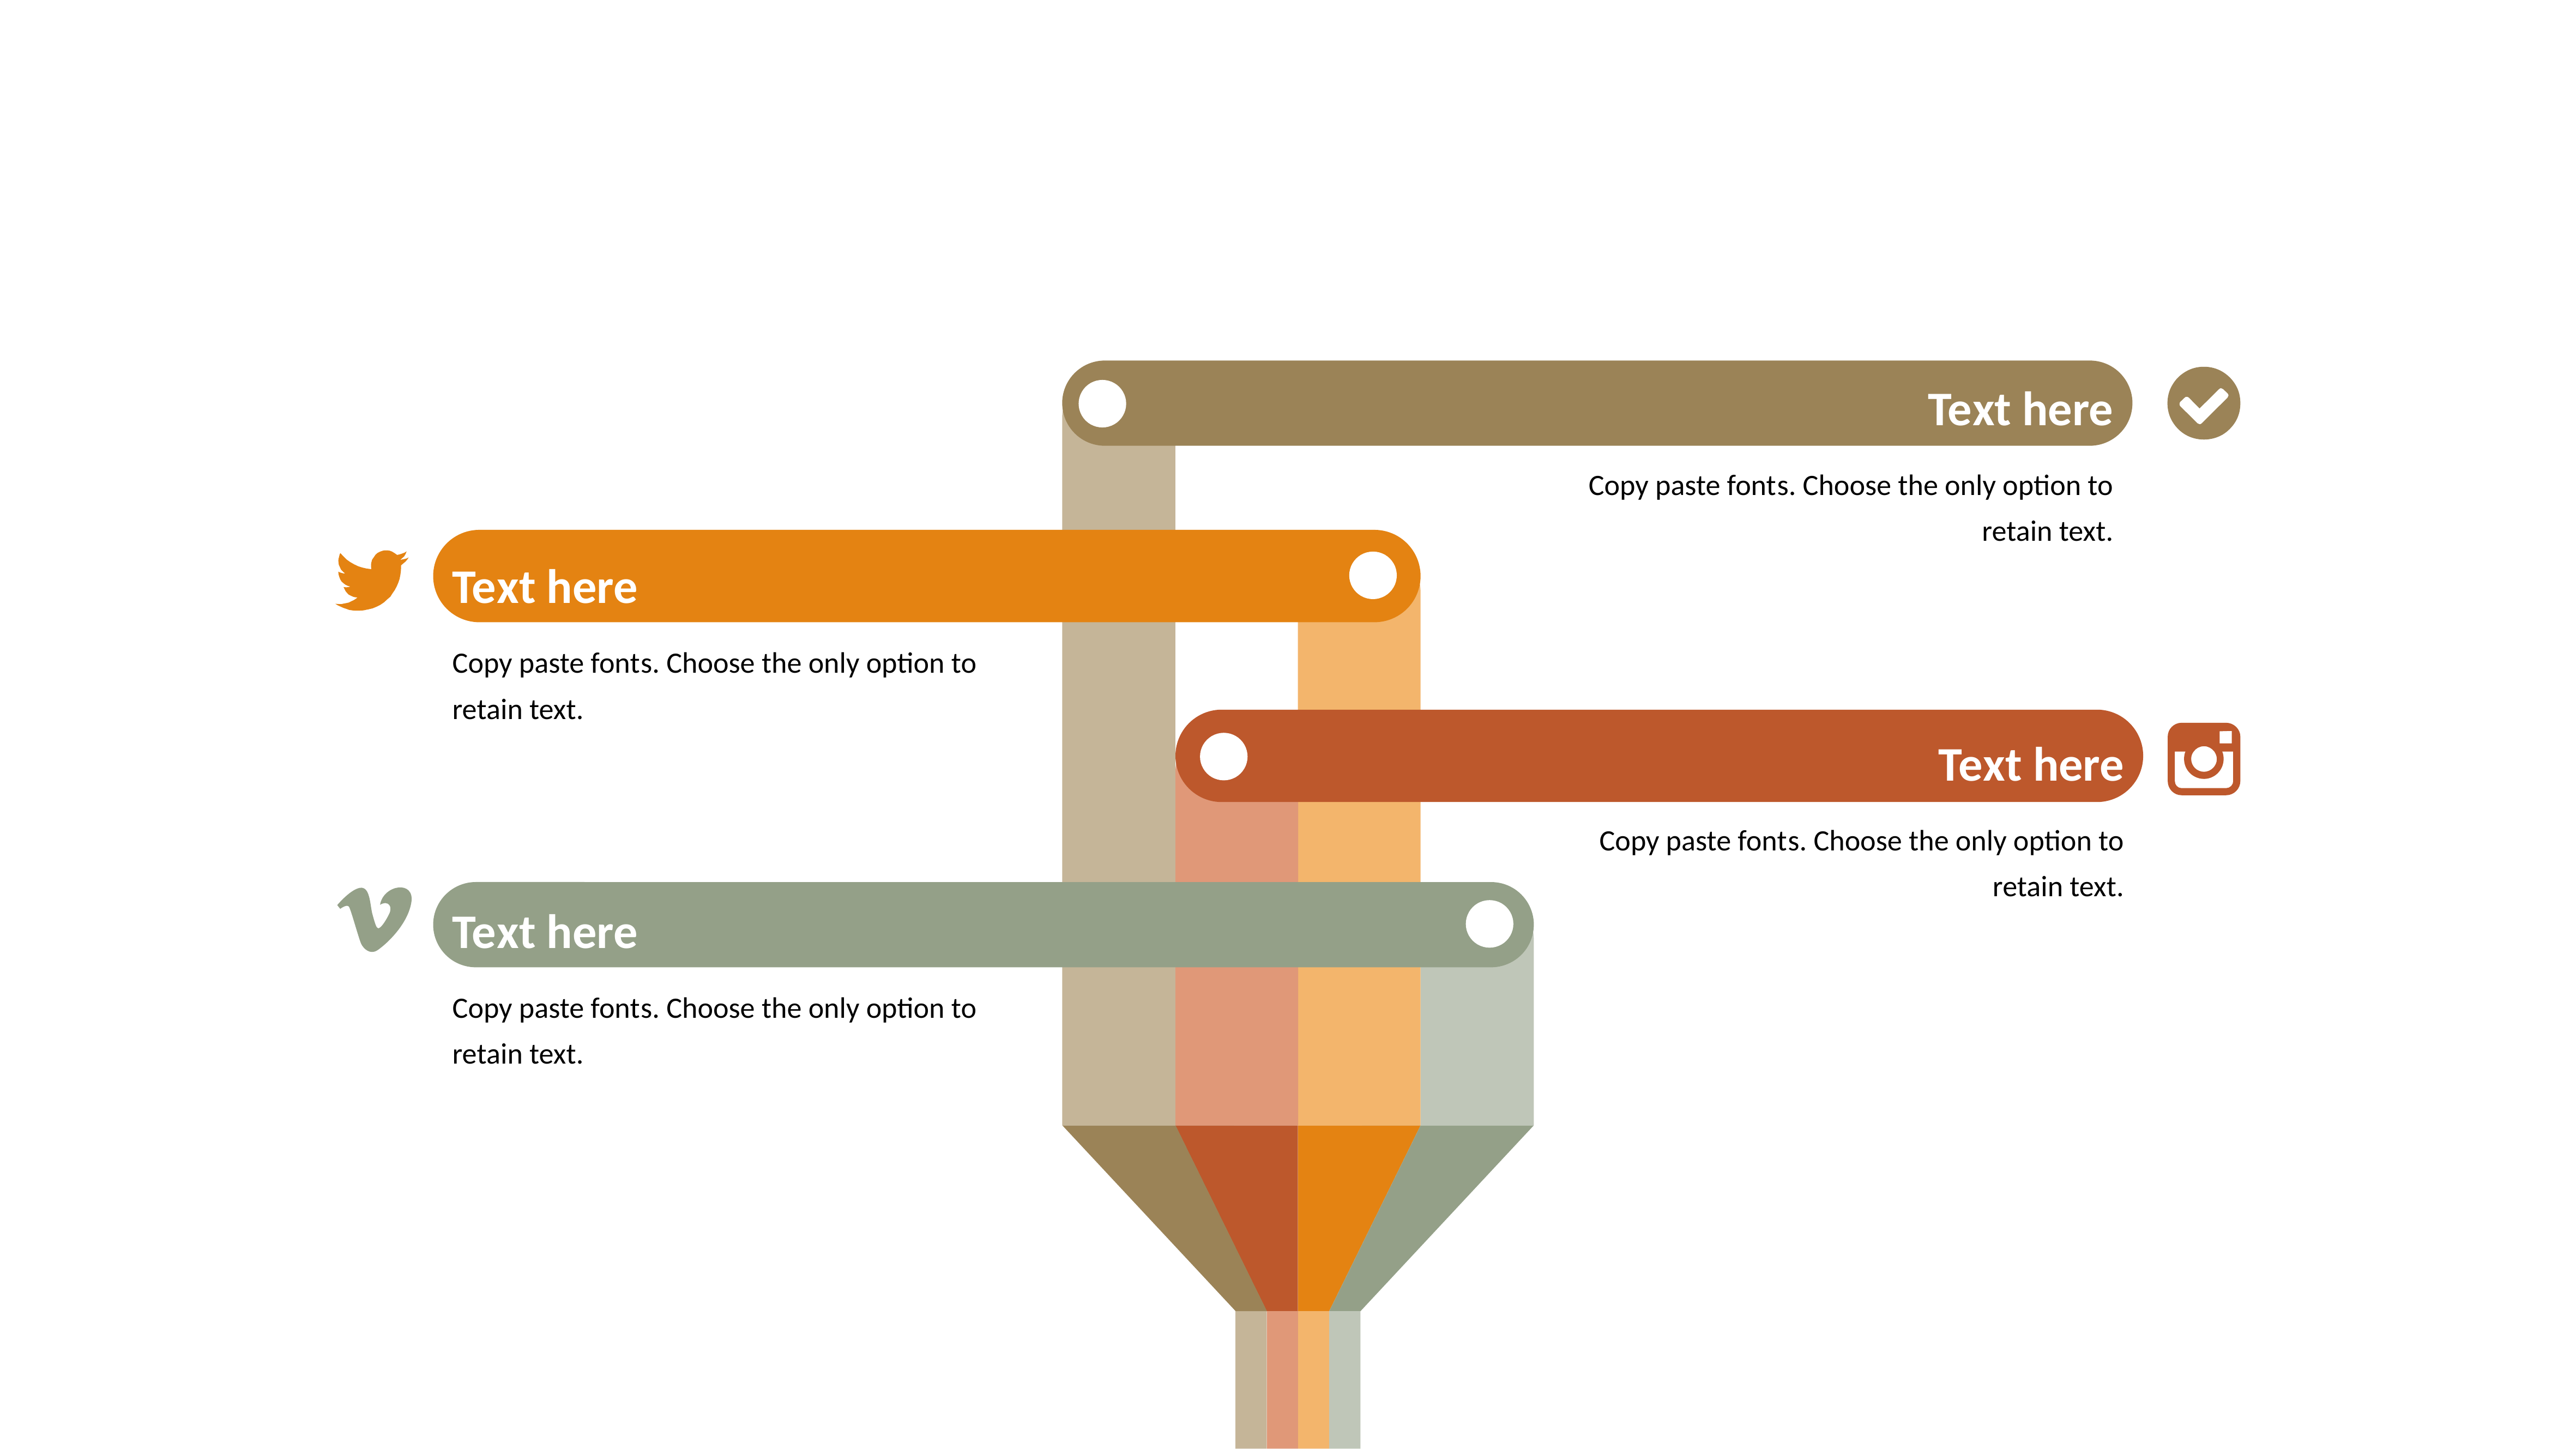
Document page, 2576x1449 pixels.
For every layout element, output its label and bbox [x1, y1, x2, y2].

text_box [335, 360, 2241, 1449]
